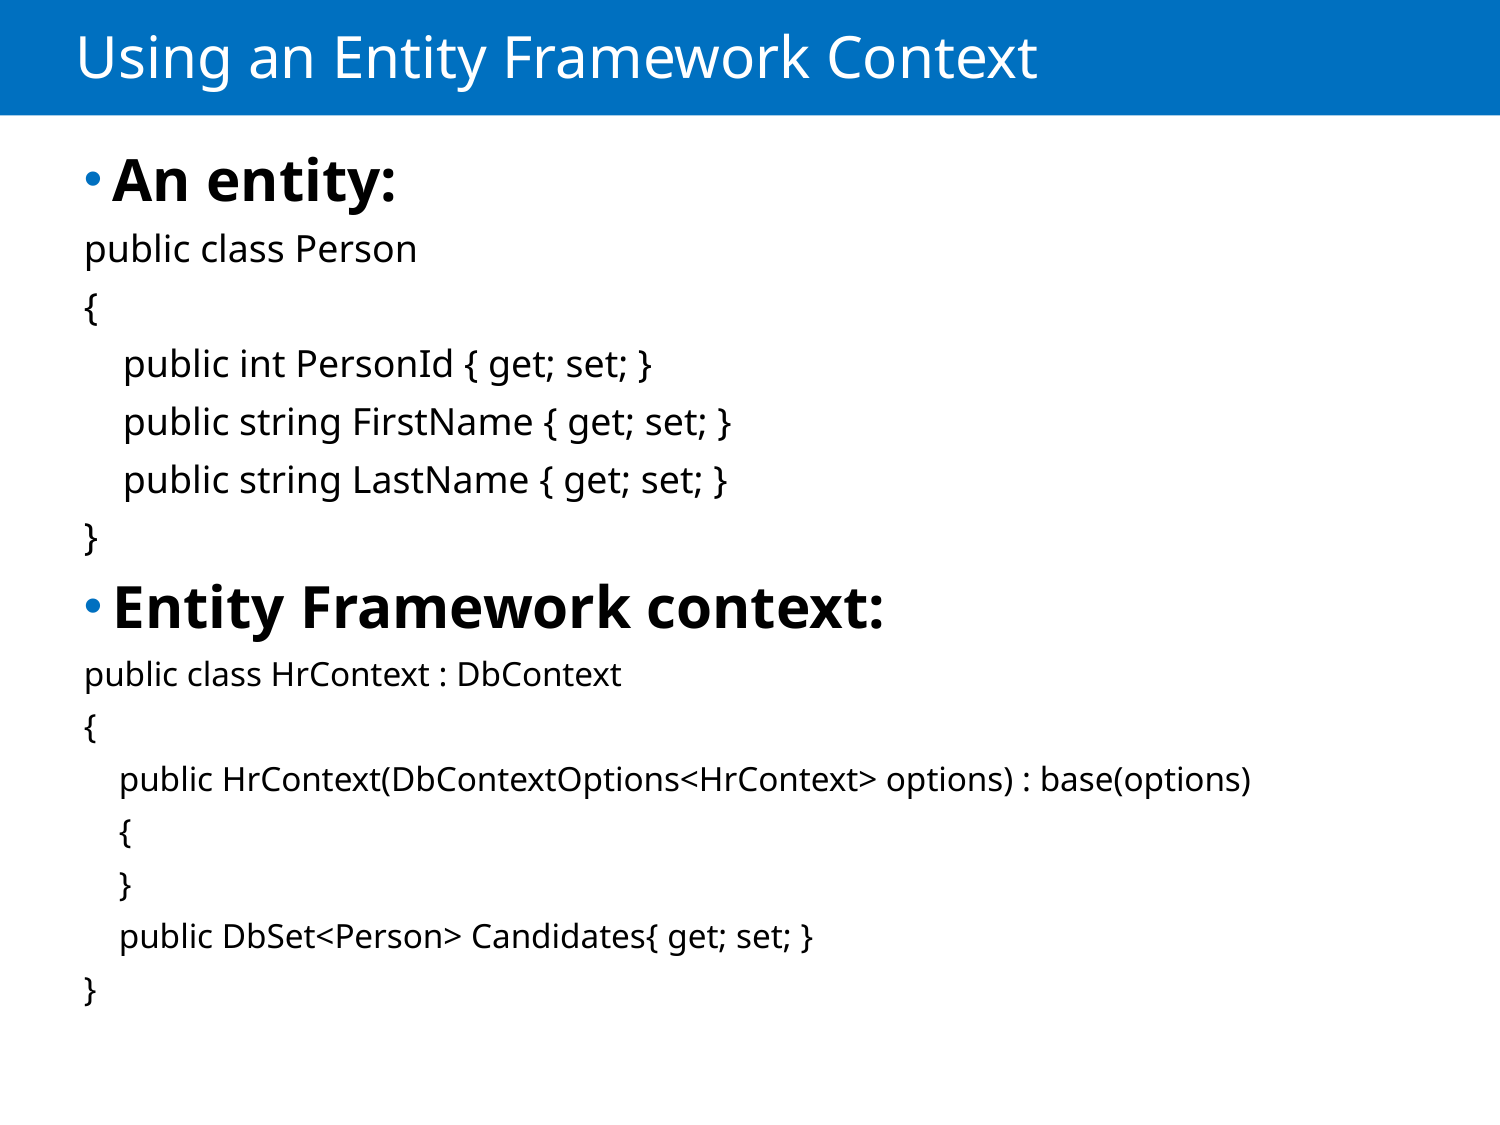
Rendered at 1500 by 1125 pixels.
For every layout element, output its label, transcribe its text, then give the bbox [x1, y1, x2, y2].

title Using an Entity Framework Context [75, 0, 1351, 122]
text_box An entity: public class Person { public int PersonId { get; set; } public string FirstName { get; set; } public string LastName { get; set; } } Entity Framework context: public class HrContext : DbContext { public HrContext(DbContextOptions<HrContext> options) : base(options) { } public DbSet<Person> Candidates{ get; set; } } [84, 142, 1416, 1067]
